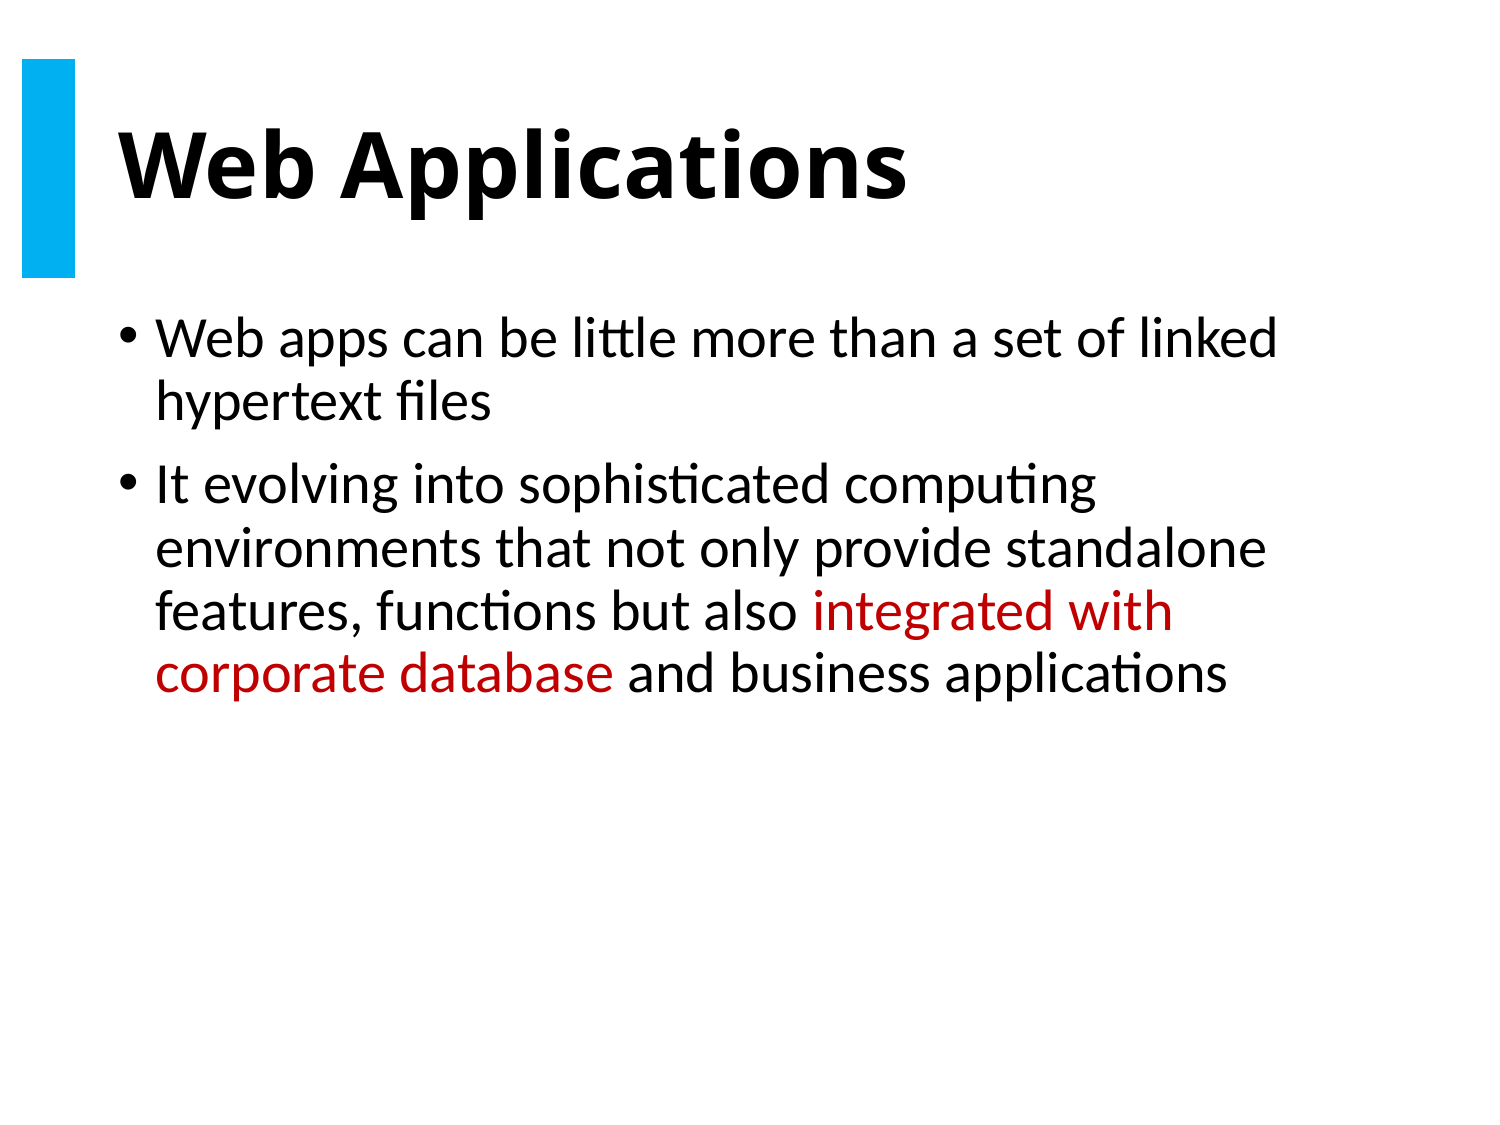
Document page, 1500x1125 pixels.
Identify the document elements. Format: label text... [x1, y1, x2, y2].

title Web Applications [103, 59, 1397, 278]
list Web apps can be little more than a set of linked hypertext files It evolving into sophisticated computing environments that not only provide standalone features, functions but also integrated with corporate database and business applications [103, 299, 1397, 1014]
